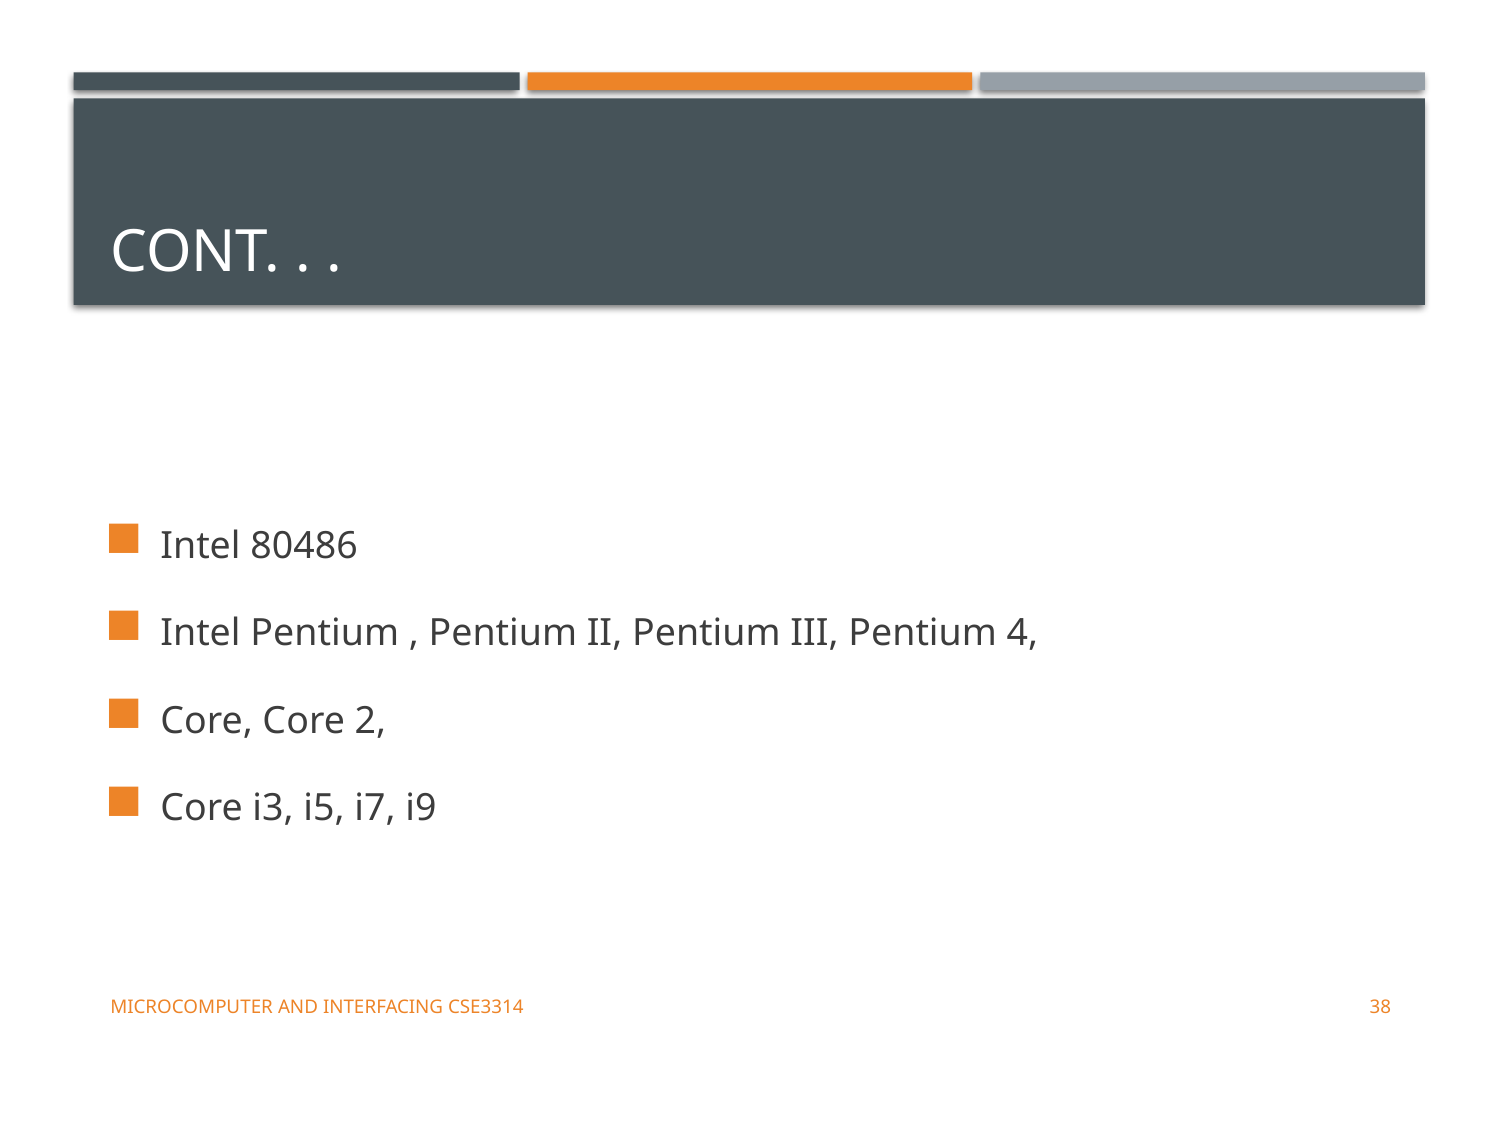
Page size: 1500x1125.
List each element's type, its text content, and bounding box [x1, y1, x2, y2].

title Cont. . . [95, 112, 1406, 291]
footer Microcomputer and Interfacing CSE3314 [95, 976, 895, 1037]
slide_number 38 [1279, 977, 1406, 1037]
list Intel 80486 Intel Pentium , Pentium II, Pentium III, Pentium 4, Core, Core 2, Core i3, i5, i7, i9 [95, 365, 1406, 962]
